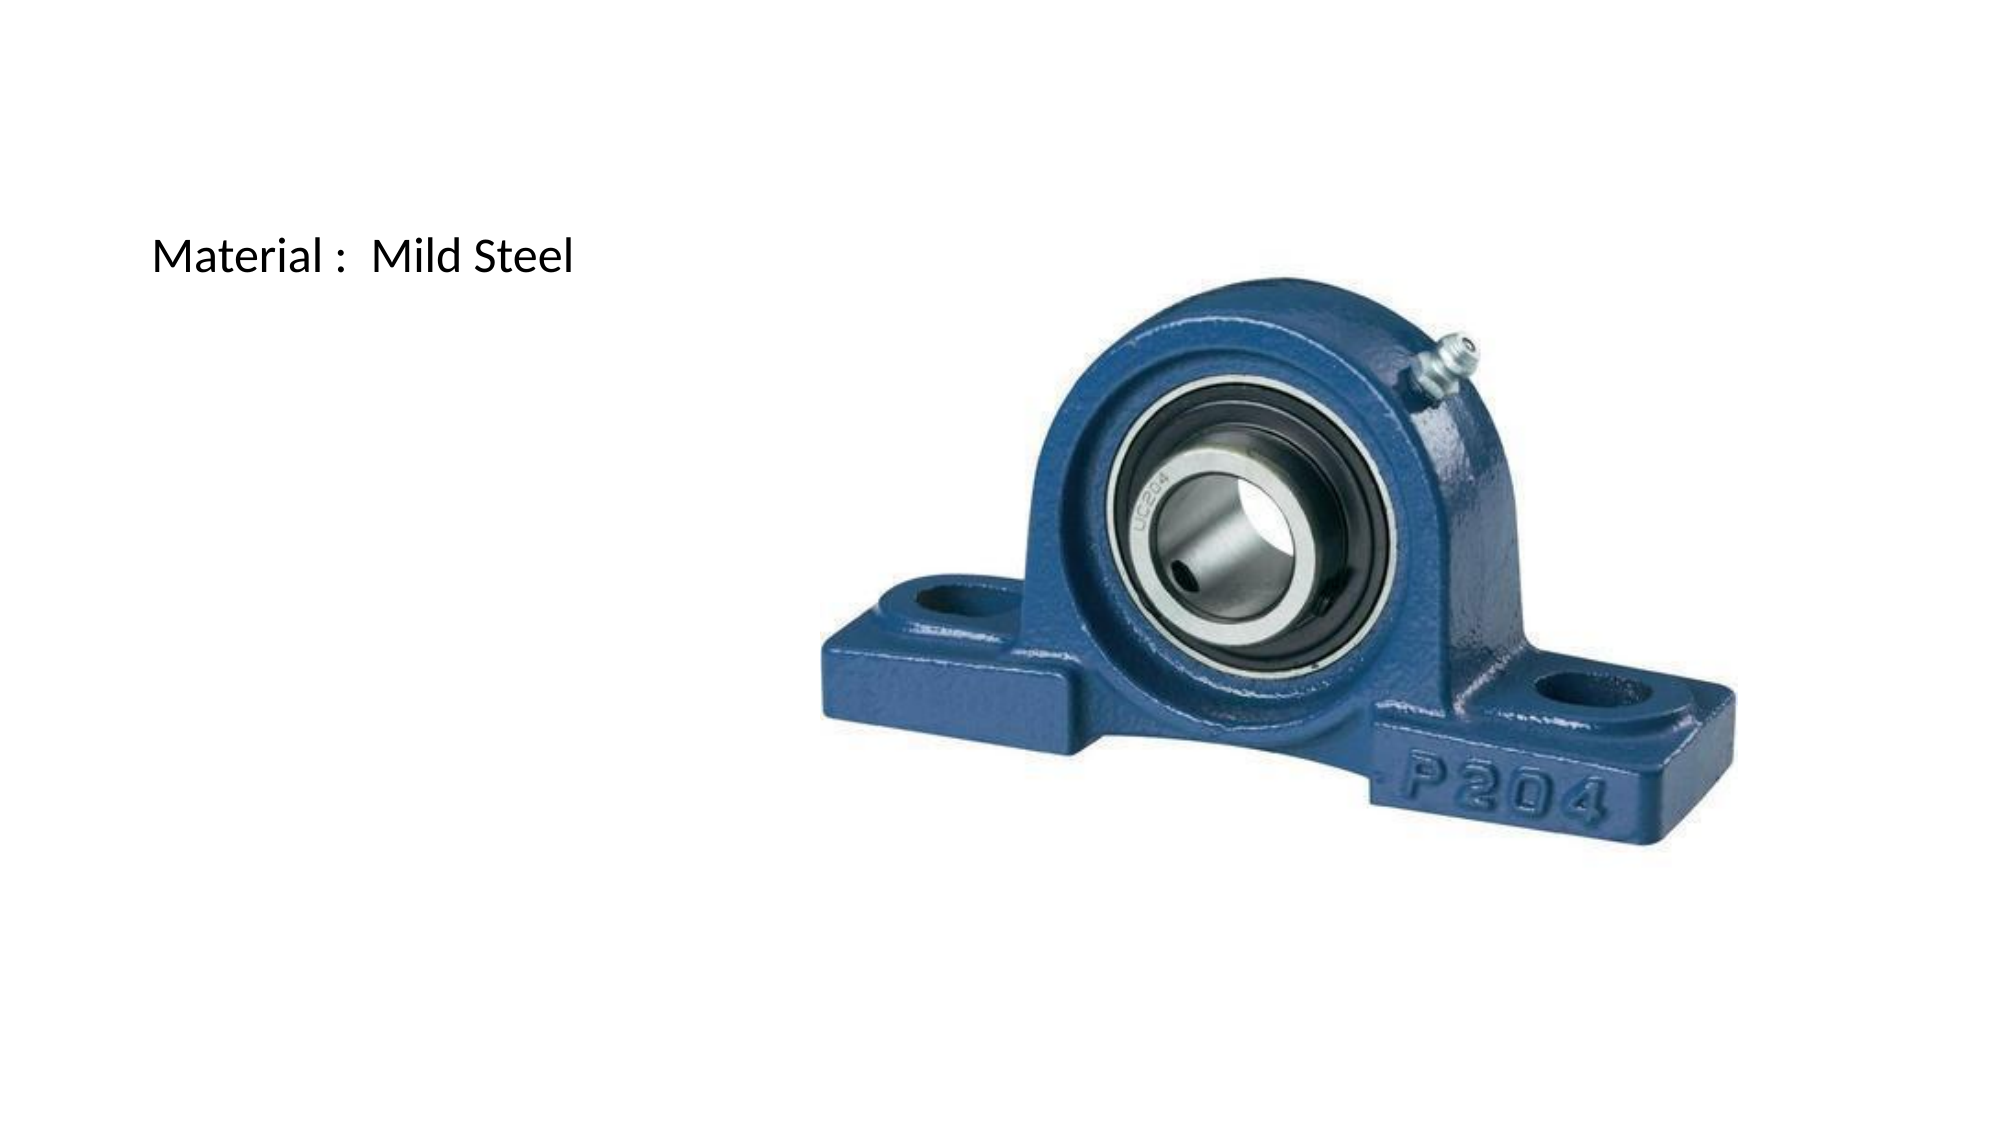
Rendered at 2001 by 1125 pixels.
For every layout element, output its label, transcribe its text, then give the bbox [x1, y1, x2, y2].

picture [820, 103, 1738, 1022]
text_box Material : Mild Steel [136, 214, 672, 290]
